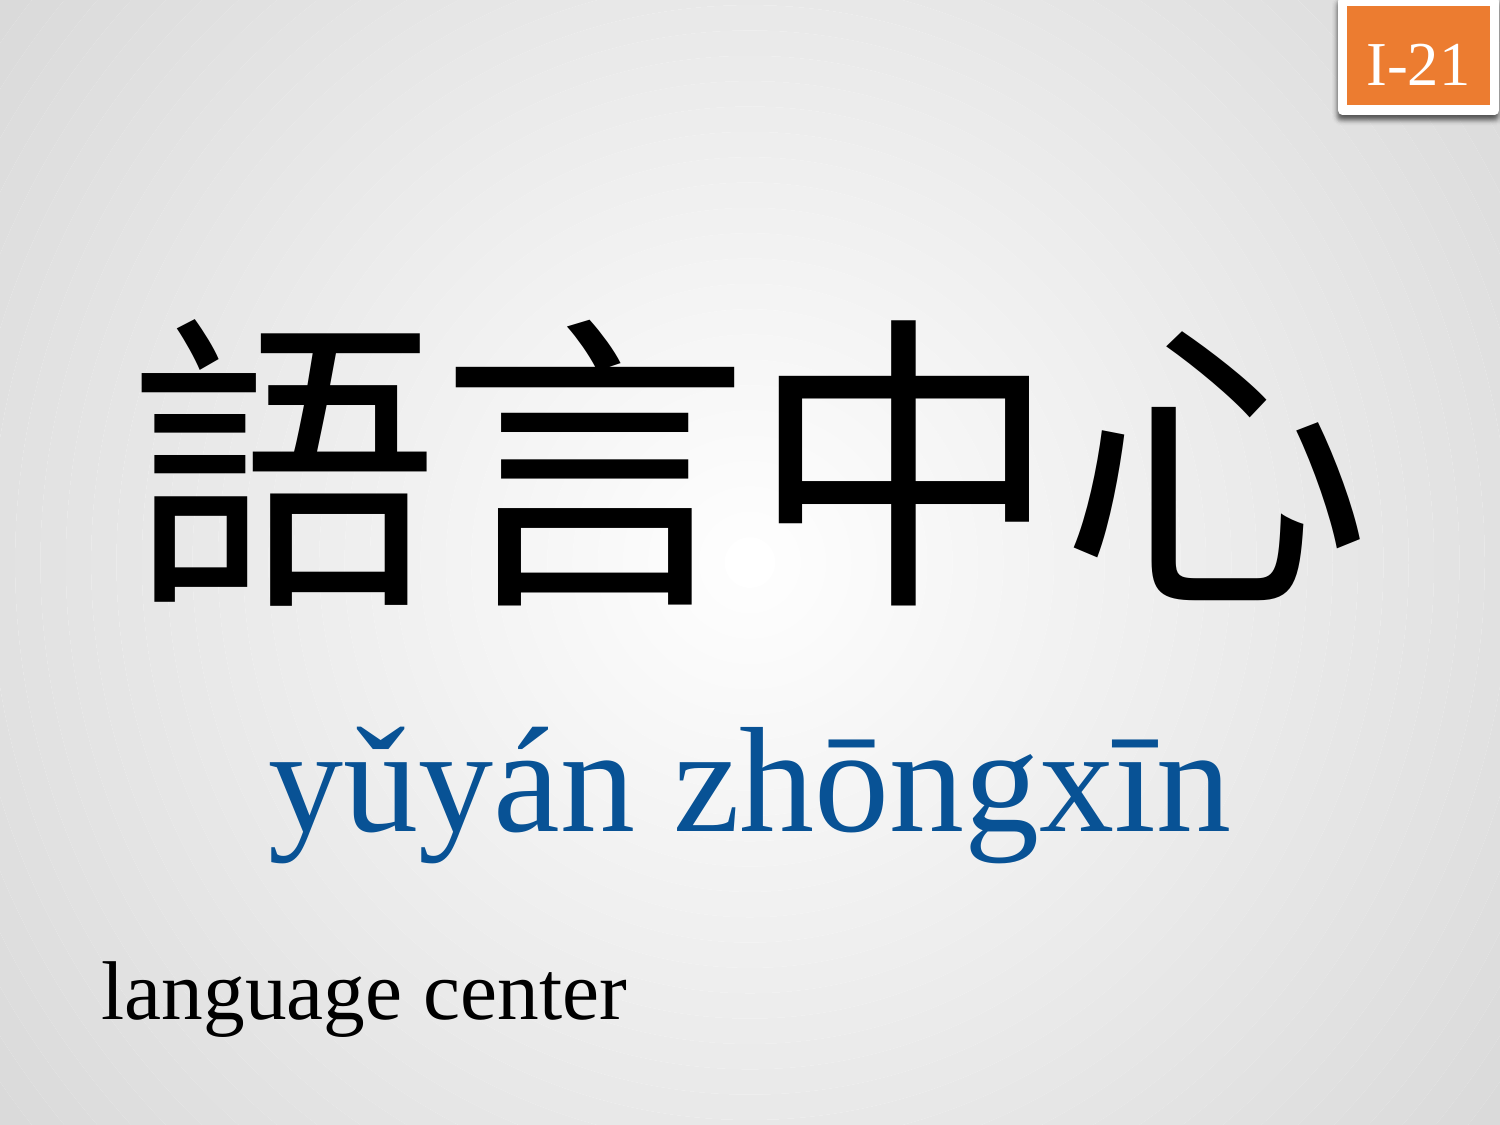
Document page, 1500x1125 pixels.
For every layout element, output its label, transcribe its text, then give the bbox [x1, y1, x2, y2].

text_box I-21 [1364, 22, 1473, 98]
text_box [1329, 0, 1500, 129]
text_box language center [99, 936, 629, 1037]
text_box [1342, 1, 1495, 110]
list 語言中心 yǔyán zhōngxīn [126, 271, 1374, 910]
